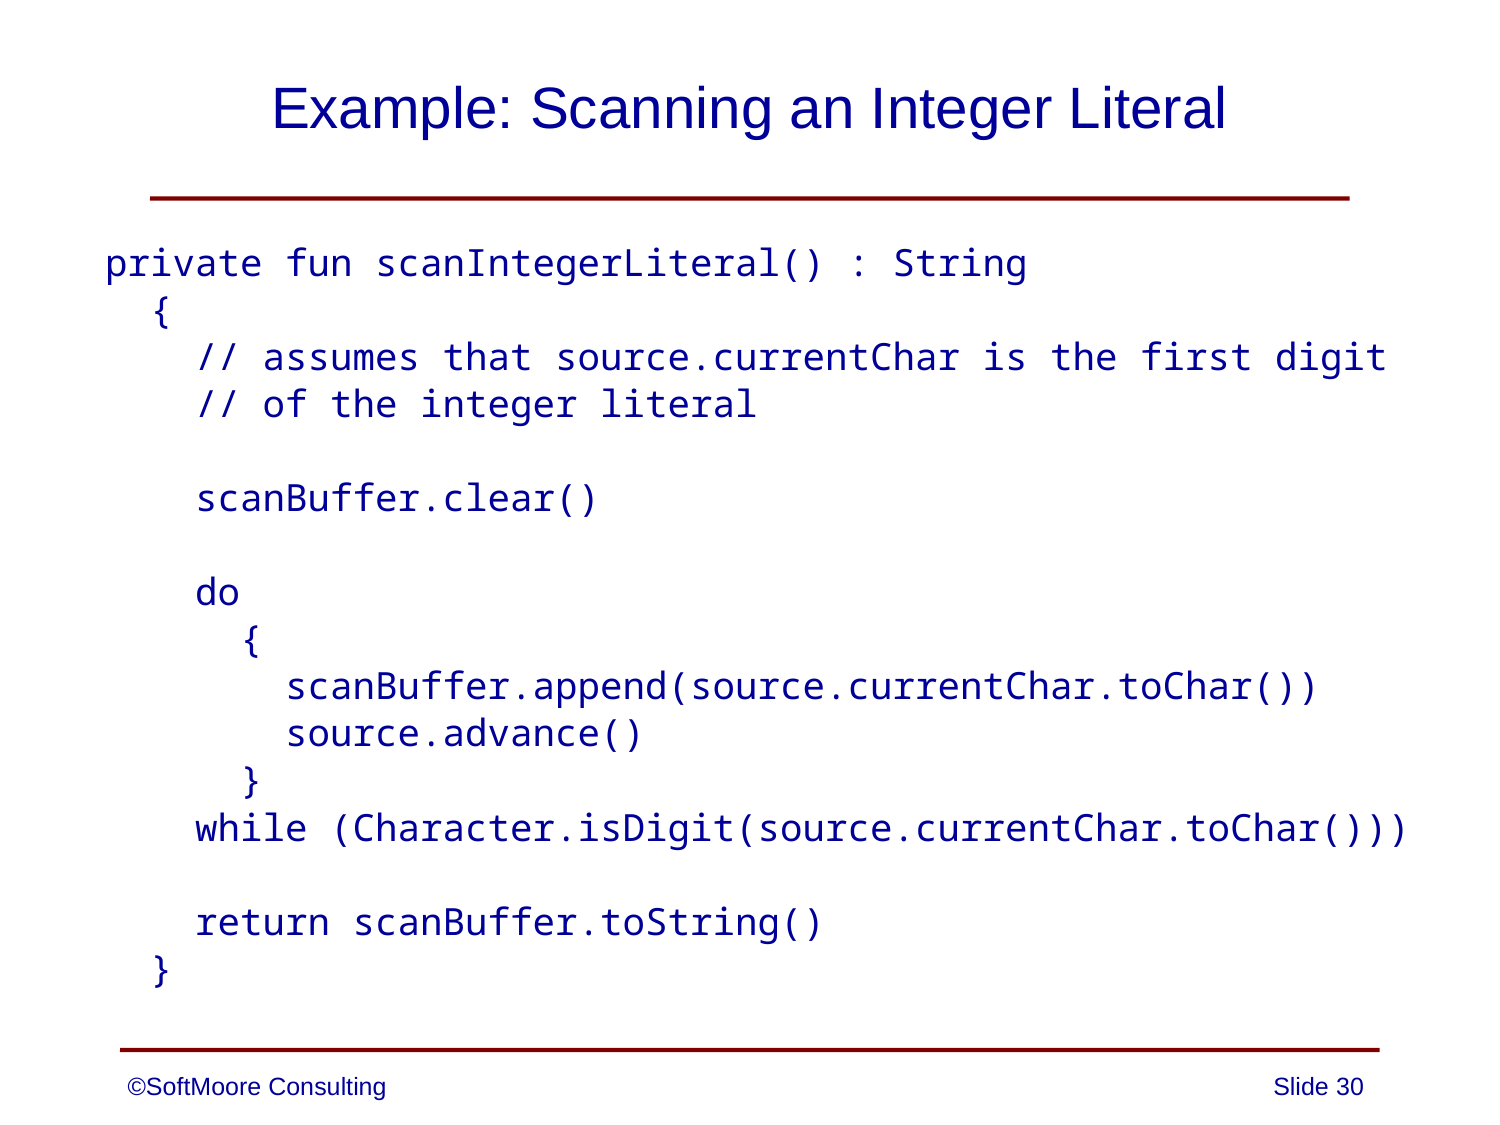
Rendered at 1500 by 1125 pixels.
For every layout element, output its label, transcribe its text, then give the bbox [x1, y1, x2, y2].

slide_number Slide 30 [1078, 1061, 1380, 1109]
title Example: Scanning an Integer Literal [149, 22, 1350, 188]
footer ©SoftMoore Consulting [111, 1061, 563, 1109]
list private fun scanIntegerLiteral() : String { // assumes that source.currentChar is the first digit // of the integer literal scanBuffer.clear() do { scanBuffer.append(source.currentChar.toChar()) source.advance() } while (Character.isDigit(source.currentChar.toChar())) return scanBuffer.toString() } [74, 223, 1441, 1034]
